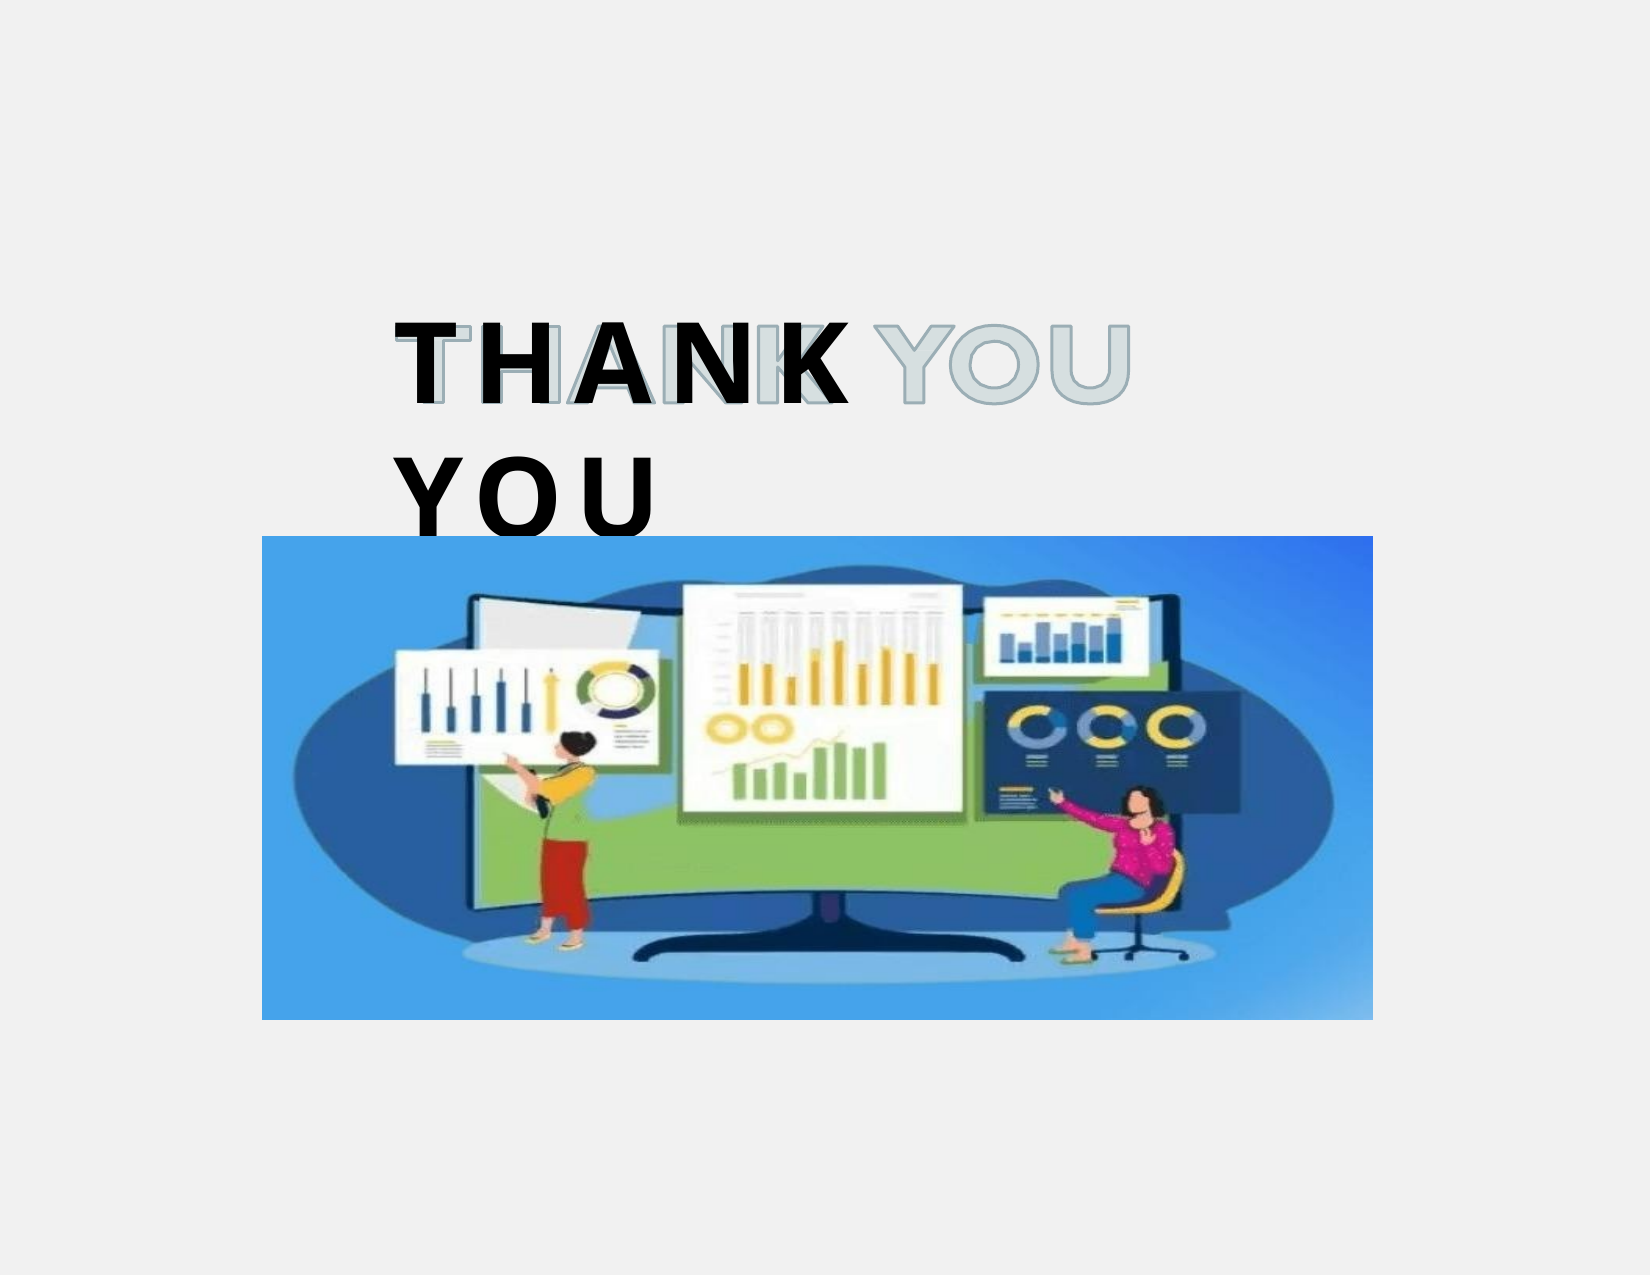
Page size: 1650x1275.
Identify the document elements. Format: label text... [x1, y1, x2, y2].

title THANK YOU [391, 288, 1140, 535]
picture [262, 536, 1373, 1021]
